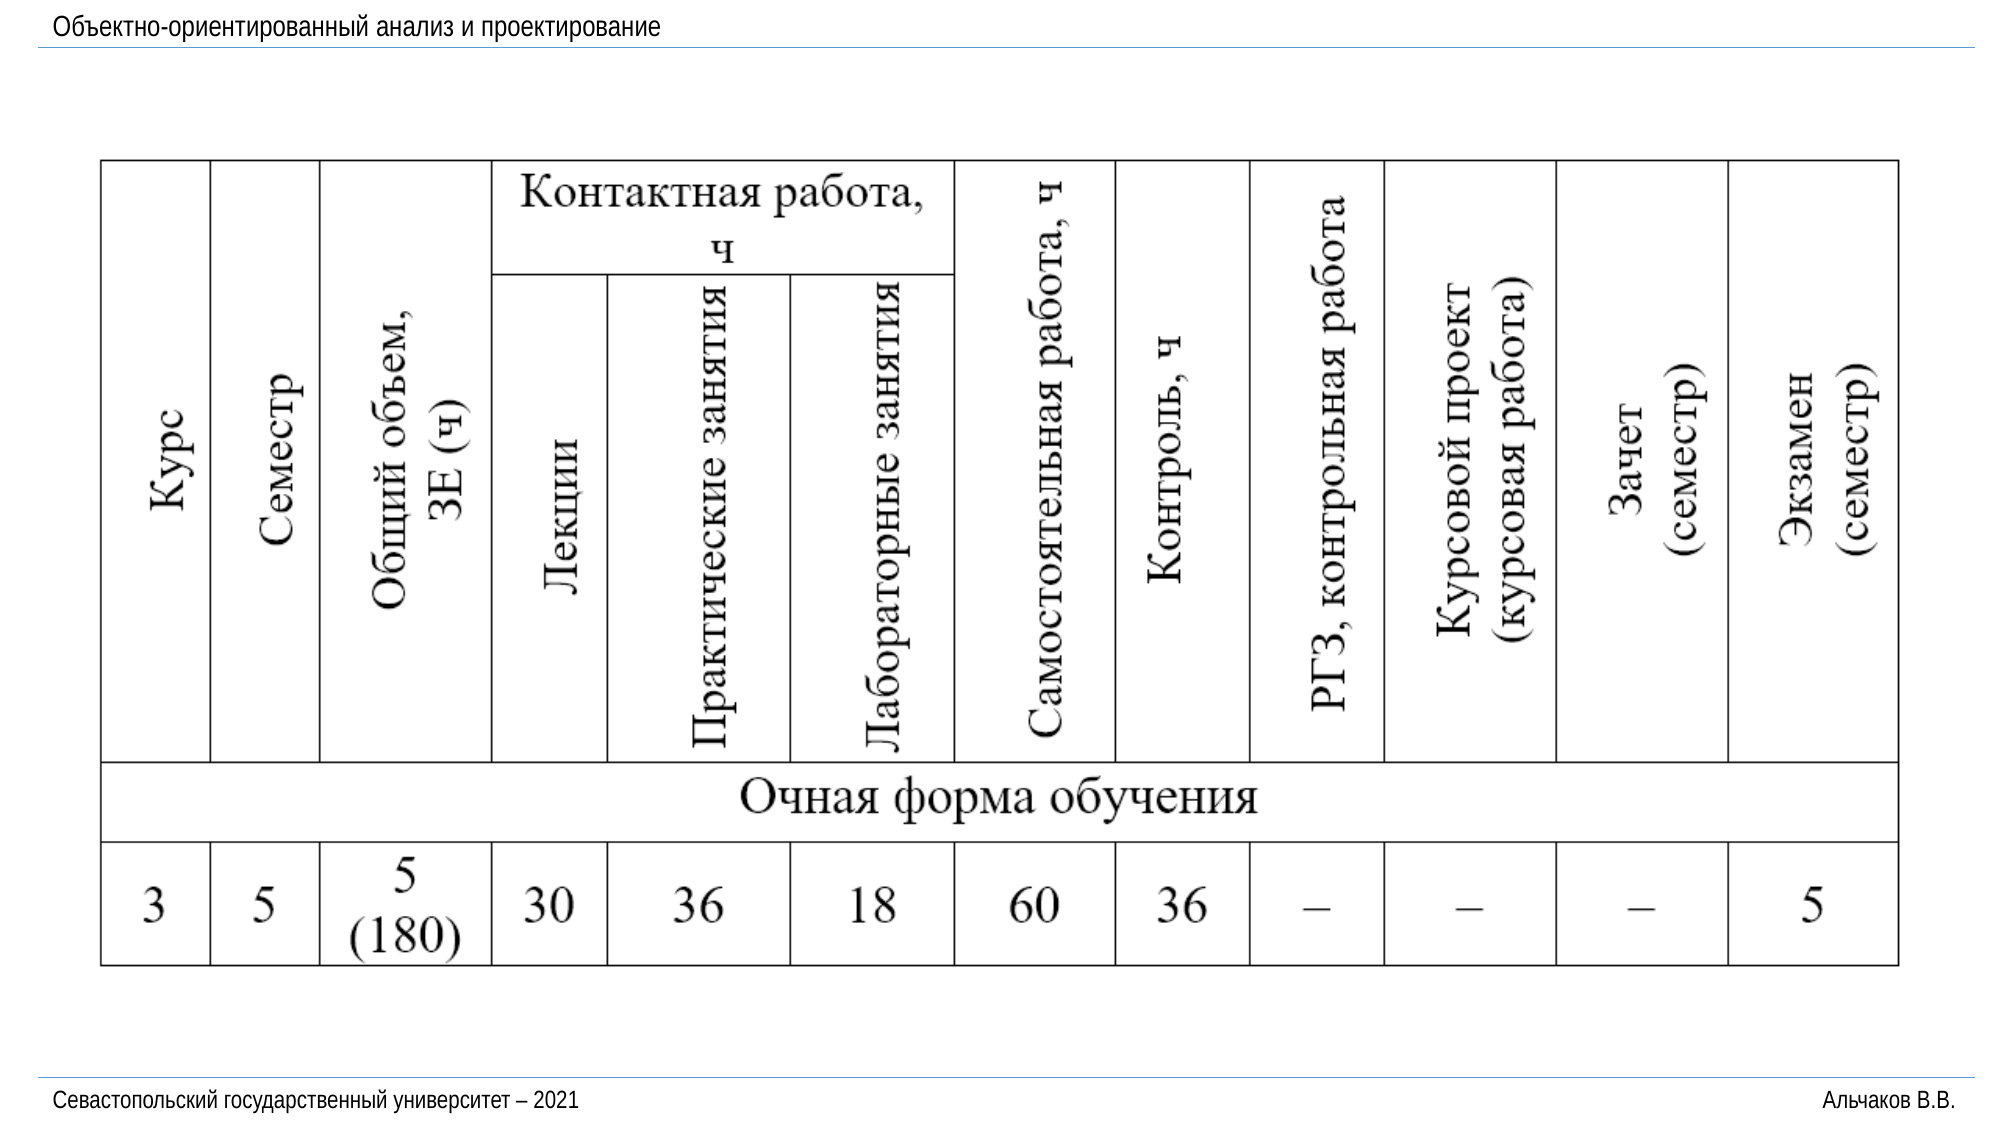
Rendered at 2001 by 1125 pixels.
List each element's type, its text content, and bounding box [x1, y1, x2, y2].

text_box Объектно-ориентированный анализ и проектирование [37, 0, 1975, 47]
picture [91, 149, 1909, 976]
text_box Севастопольский государственный университет – 2021 Альчаков В.В. [37, 1078, 1975, 1121]
